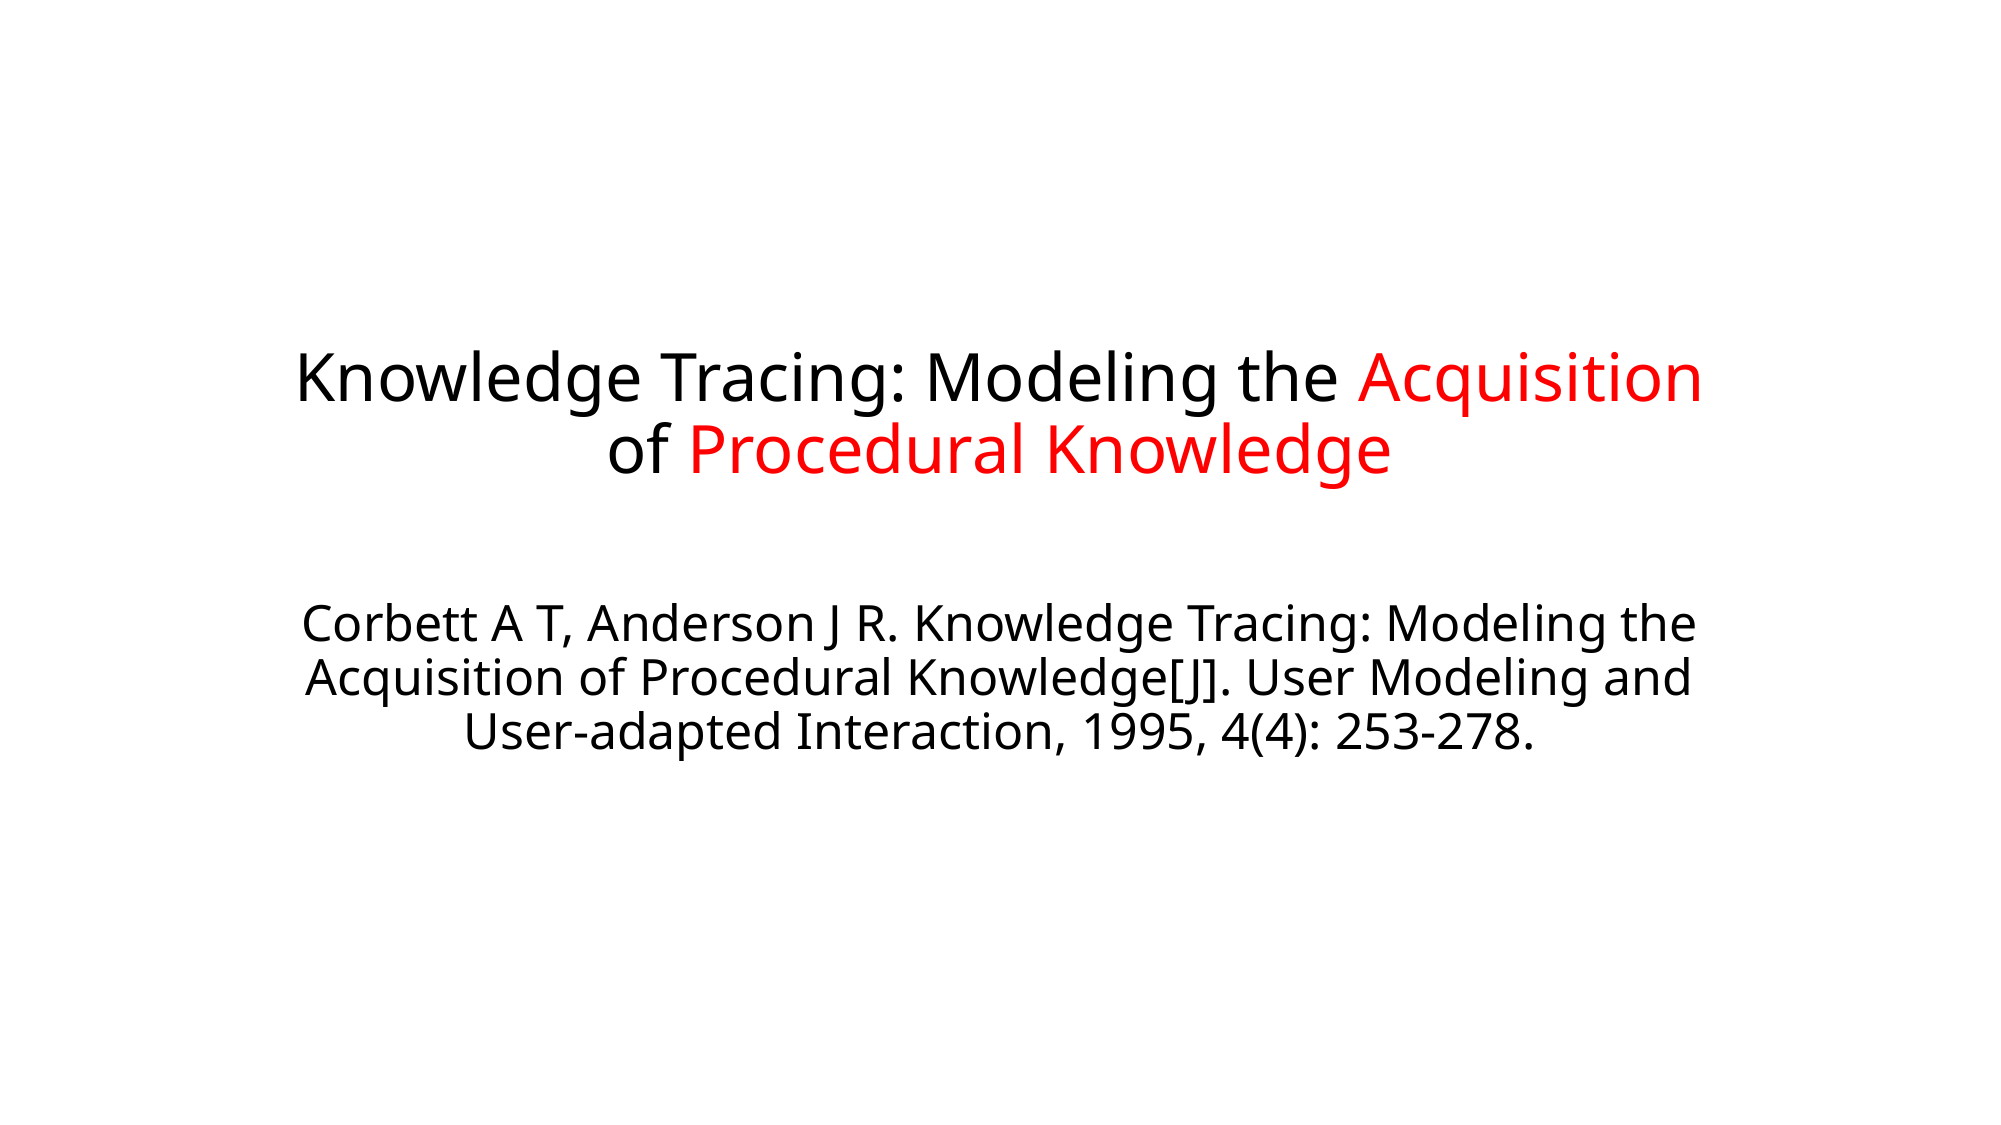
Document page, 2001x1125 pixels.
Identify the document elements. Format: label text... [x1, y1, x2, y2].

subtitle Corbett A T, Anderson J R. Knowledge Tracing: Modeling the Acquisition of Procedural Knowledge[J]. User Modeling and User-adapted Interaction, 1995, 4(4): 253-278. [249, 590, 1750, 863]
title Knowledge Tracing: Modeling the Acquisition of Procedural Knowledge [249, 184, 1750, 576]
